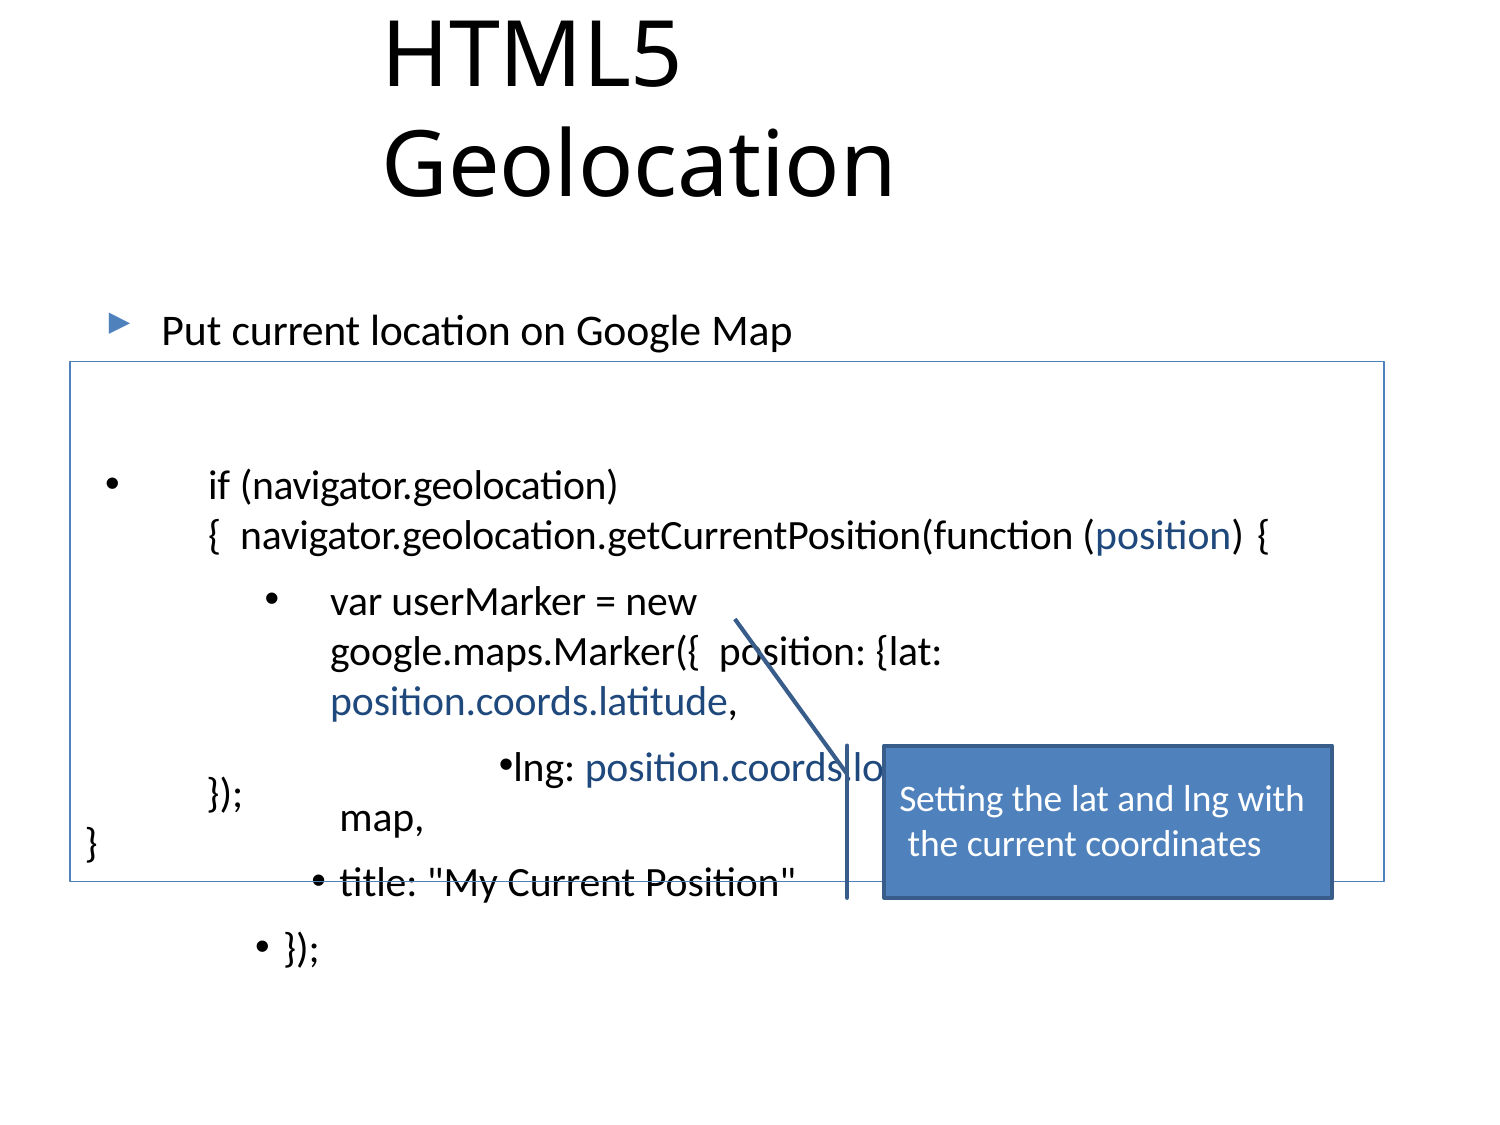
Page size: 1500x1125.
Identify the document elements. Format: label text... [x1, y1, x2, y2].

list Put current location on Google Map if (navigator.geolocation) { navigator.geolocation.getCurrentPosition(function (position) { var userMarker = new google.maps.Marker({ position: {lat: position.coords.latitude, lng: position.coords.longitude}, map: map, title: "My Current Position" }); [103, 299, 1397, 971]
text_box [69, 361, 1384, 882]
title HTML5 Geolocation [379, 0, 1121, 215]
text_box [732, 616, 1335, 900]
text_box } [82, 814, 100, 867]
text_box }); [204, 764, 246, 817]
